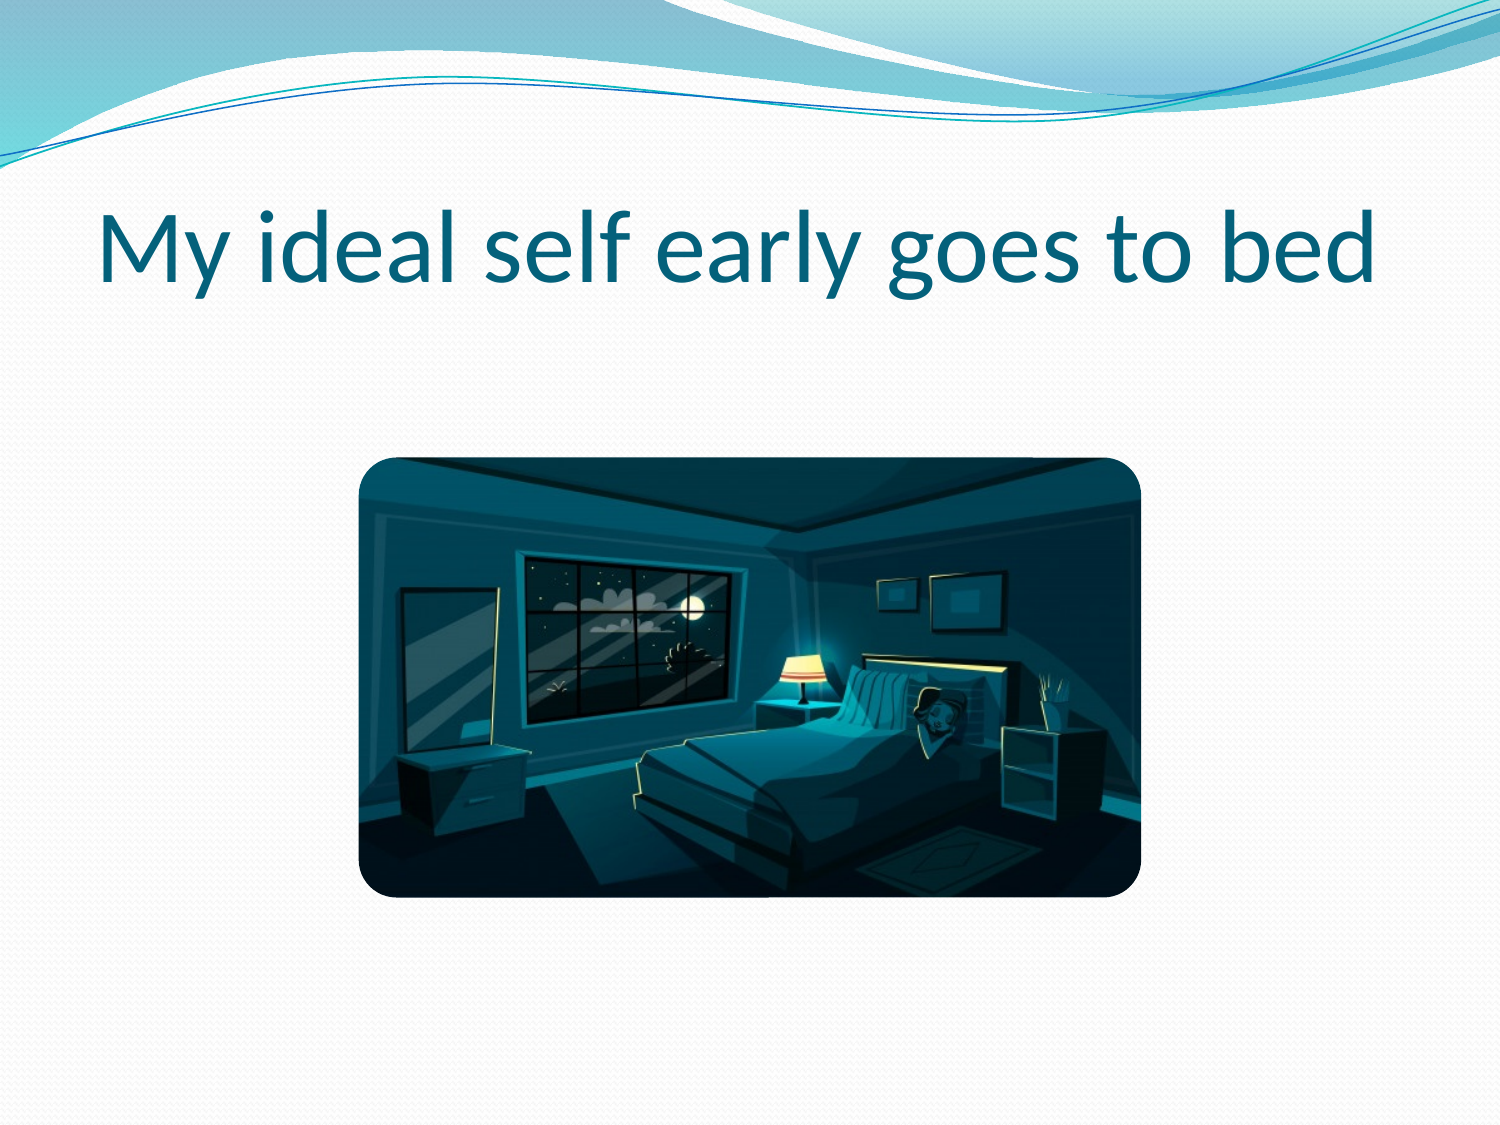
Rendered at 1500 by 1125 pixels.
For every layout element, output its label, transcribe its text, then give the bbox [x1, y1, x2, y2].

title My ideal self early goes to bed [75, 115, 1425, 303]
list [358, 457, 1142, 898]
